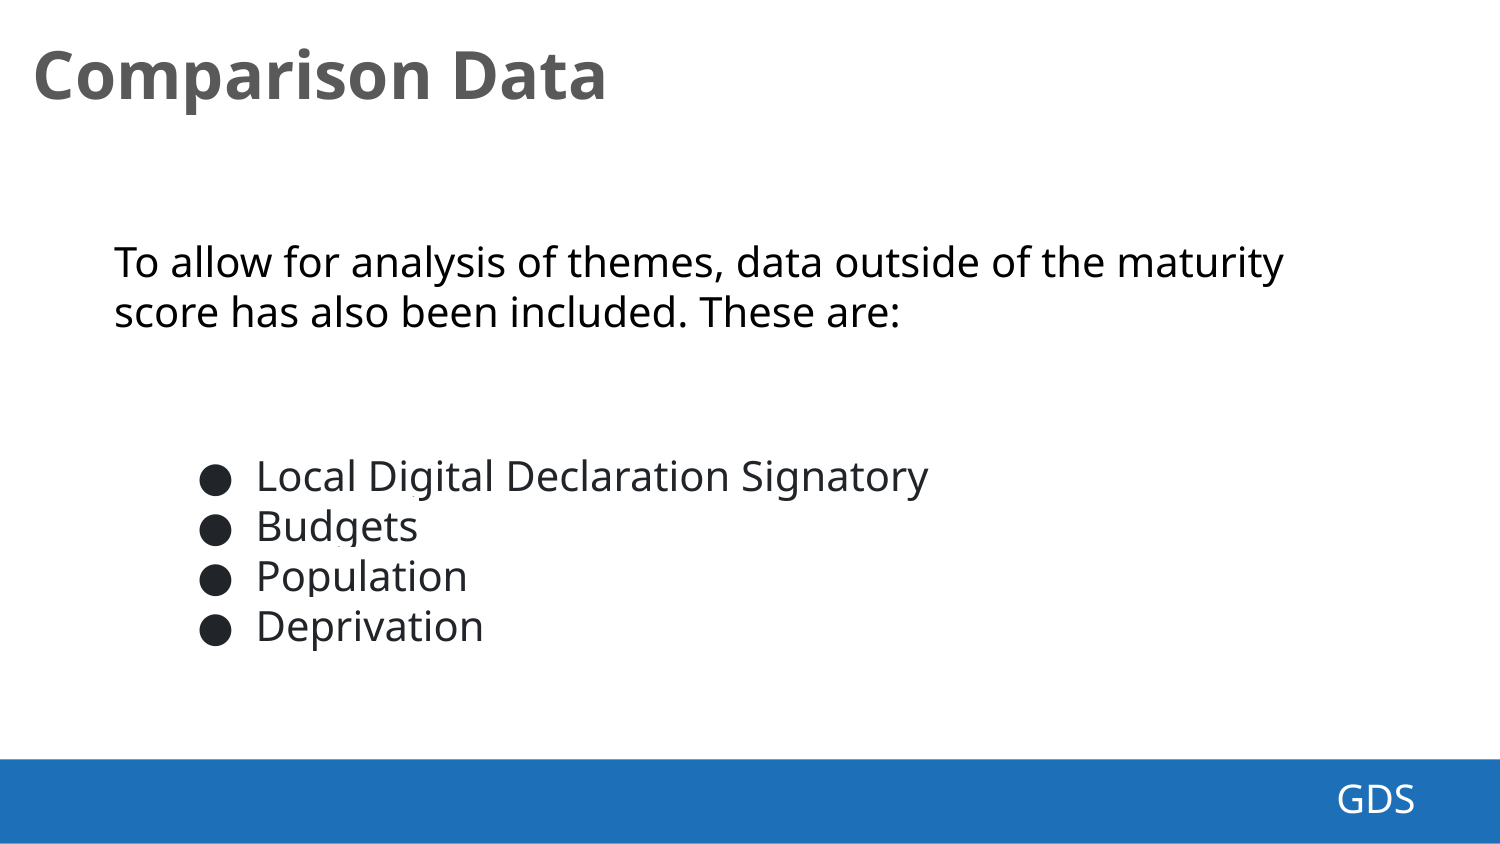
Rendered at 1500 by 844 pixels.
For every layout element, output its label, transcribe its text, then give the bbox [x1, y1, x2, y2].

text_box To allow for analysis of themes, data outside of the maturity score has also been included. These are: [99, 221, 1401, 386]
text_box Comparison Data [17, 17, 1106, 118]
text_box Local Digital Declaration Signatory Budgets Population Deprivation [90, 359, 1410, 587]
